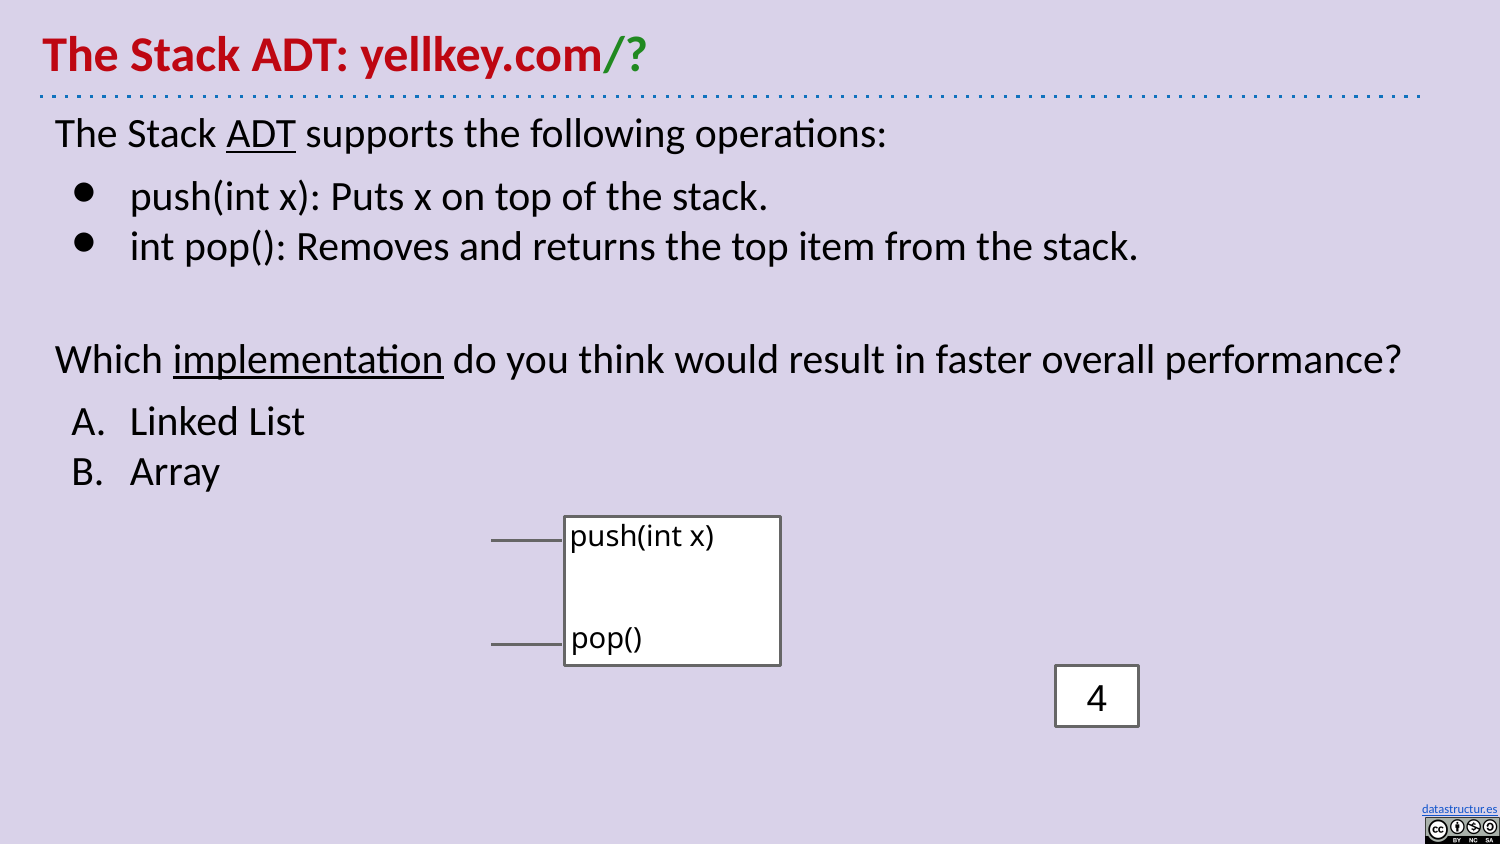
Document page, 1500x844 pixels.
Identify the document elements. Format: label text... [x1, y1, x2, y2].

list The Stack ADT supports the following operations: push(int x): Puts x on top of the stack. int pop(): Removes and returns the top item from the stack. Which implementation do you think would result in faster overall performance? Linked List Array [39, 91, 1478, 773]
title The Stack ADT: yellkey.com/? [27, 15, 1378, 97]
text_box 4 [1055, 665, 1139, 727]
picture [1425, 817, 1500, 844]
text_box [554, 506, 815, 666]
